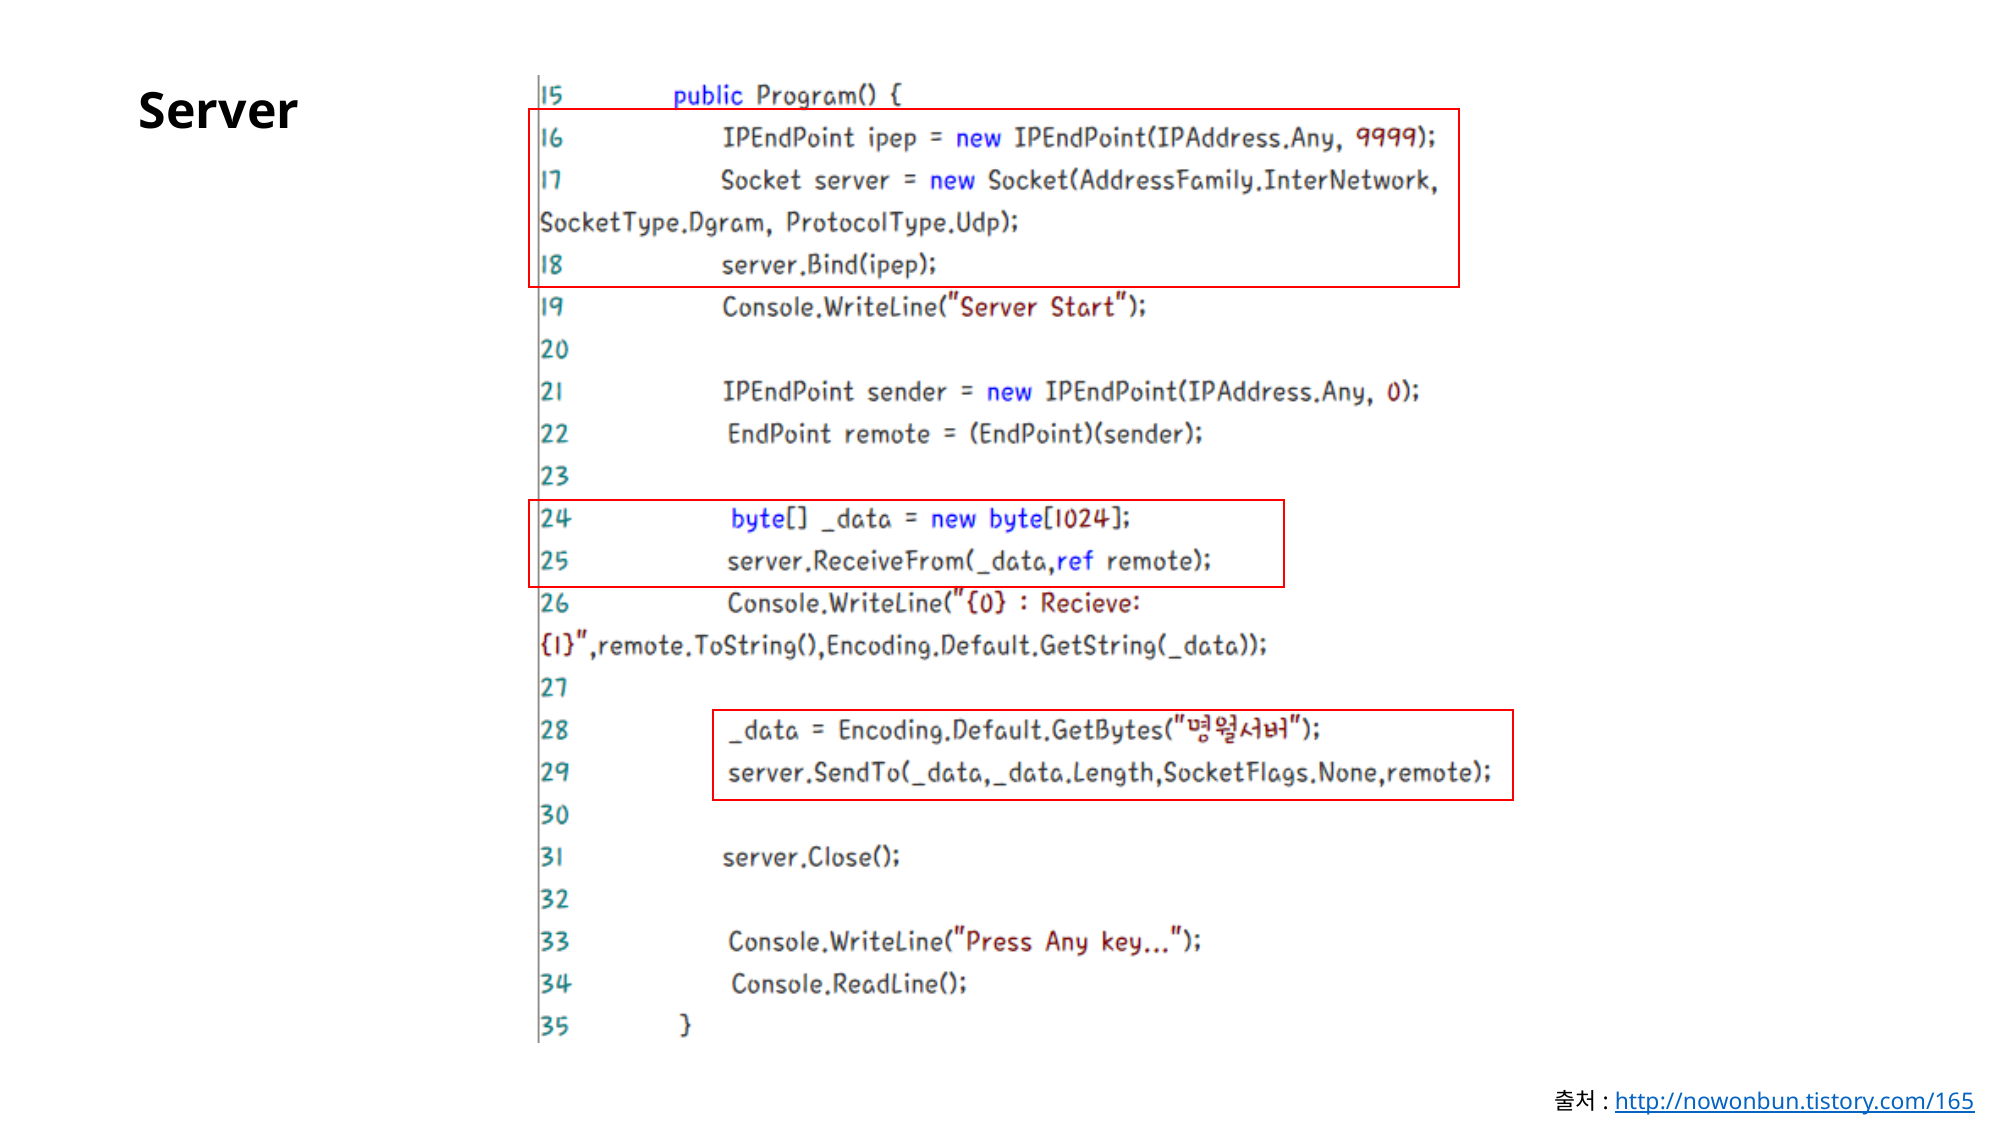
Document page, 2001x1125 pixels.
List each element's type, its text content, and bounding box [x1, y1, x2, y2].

text_box 출처: http://nowonbun.tistory.com/165 [1539, 1079, 2000, 1125]
text_box Server [124, 71, 324, 146]
picture [528, 75, 1513, 1043]
